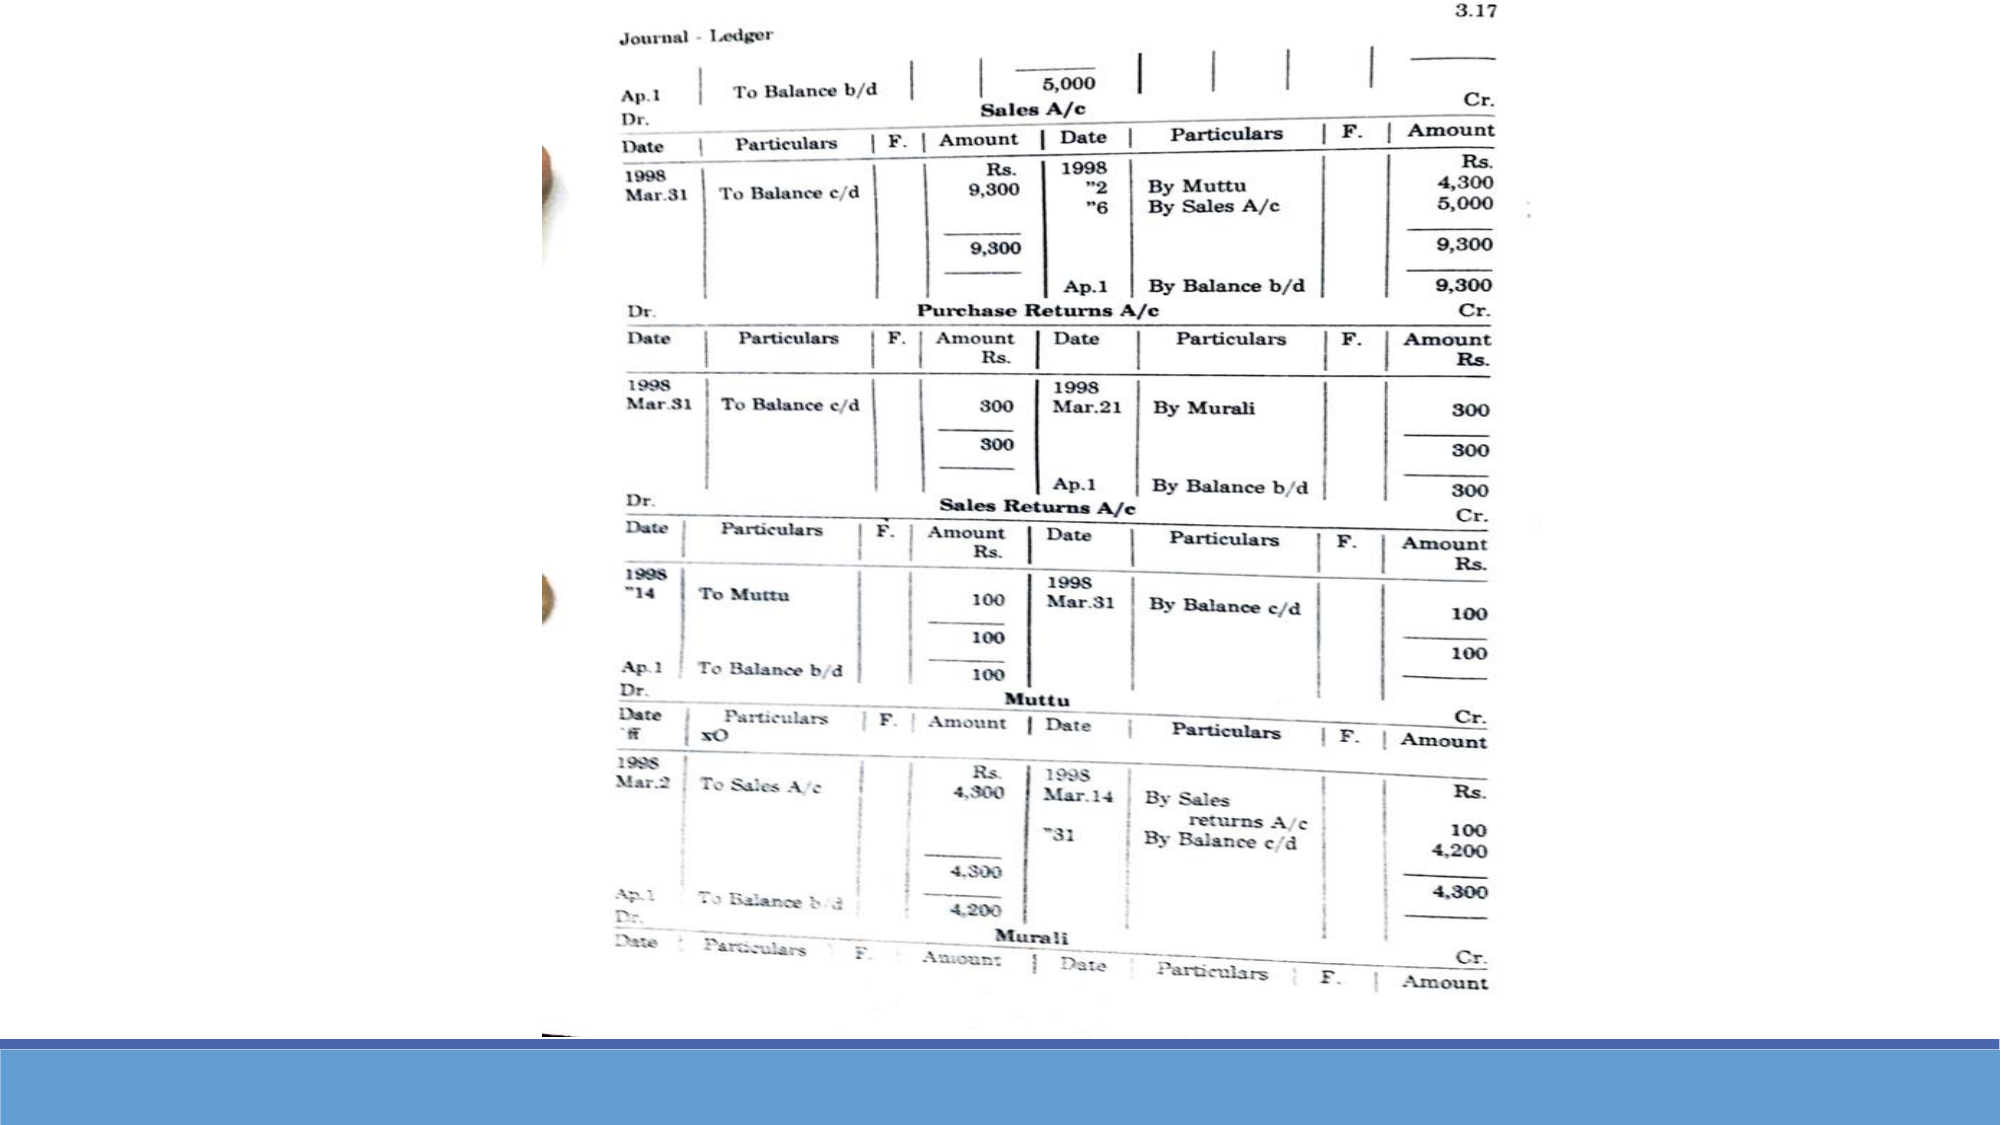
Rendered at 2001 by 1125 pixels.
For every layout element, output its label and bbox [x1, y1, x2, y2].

picture [542, 0, 1542, 1037]
